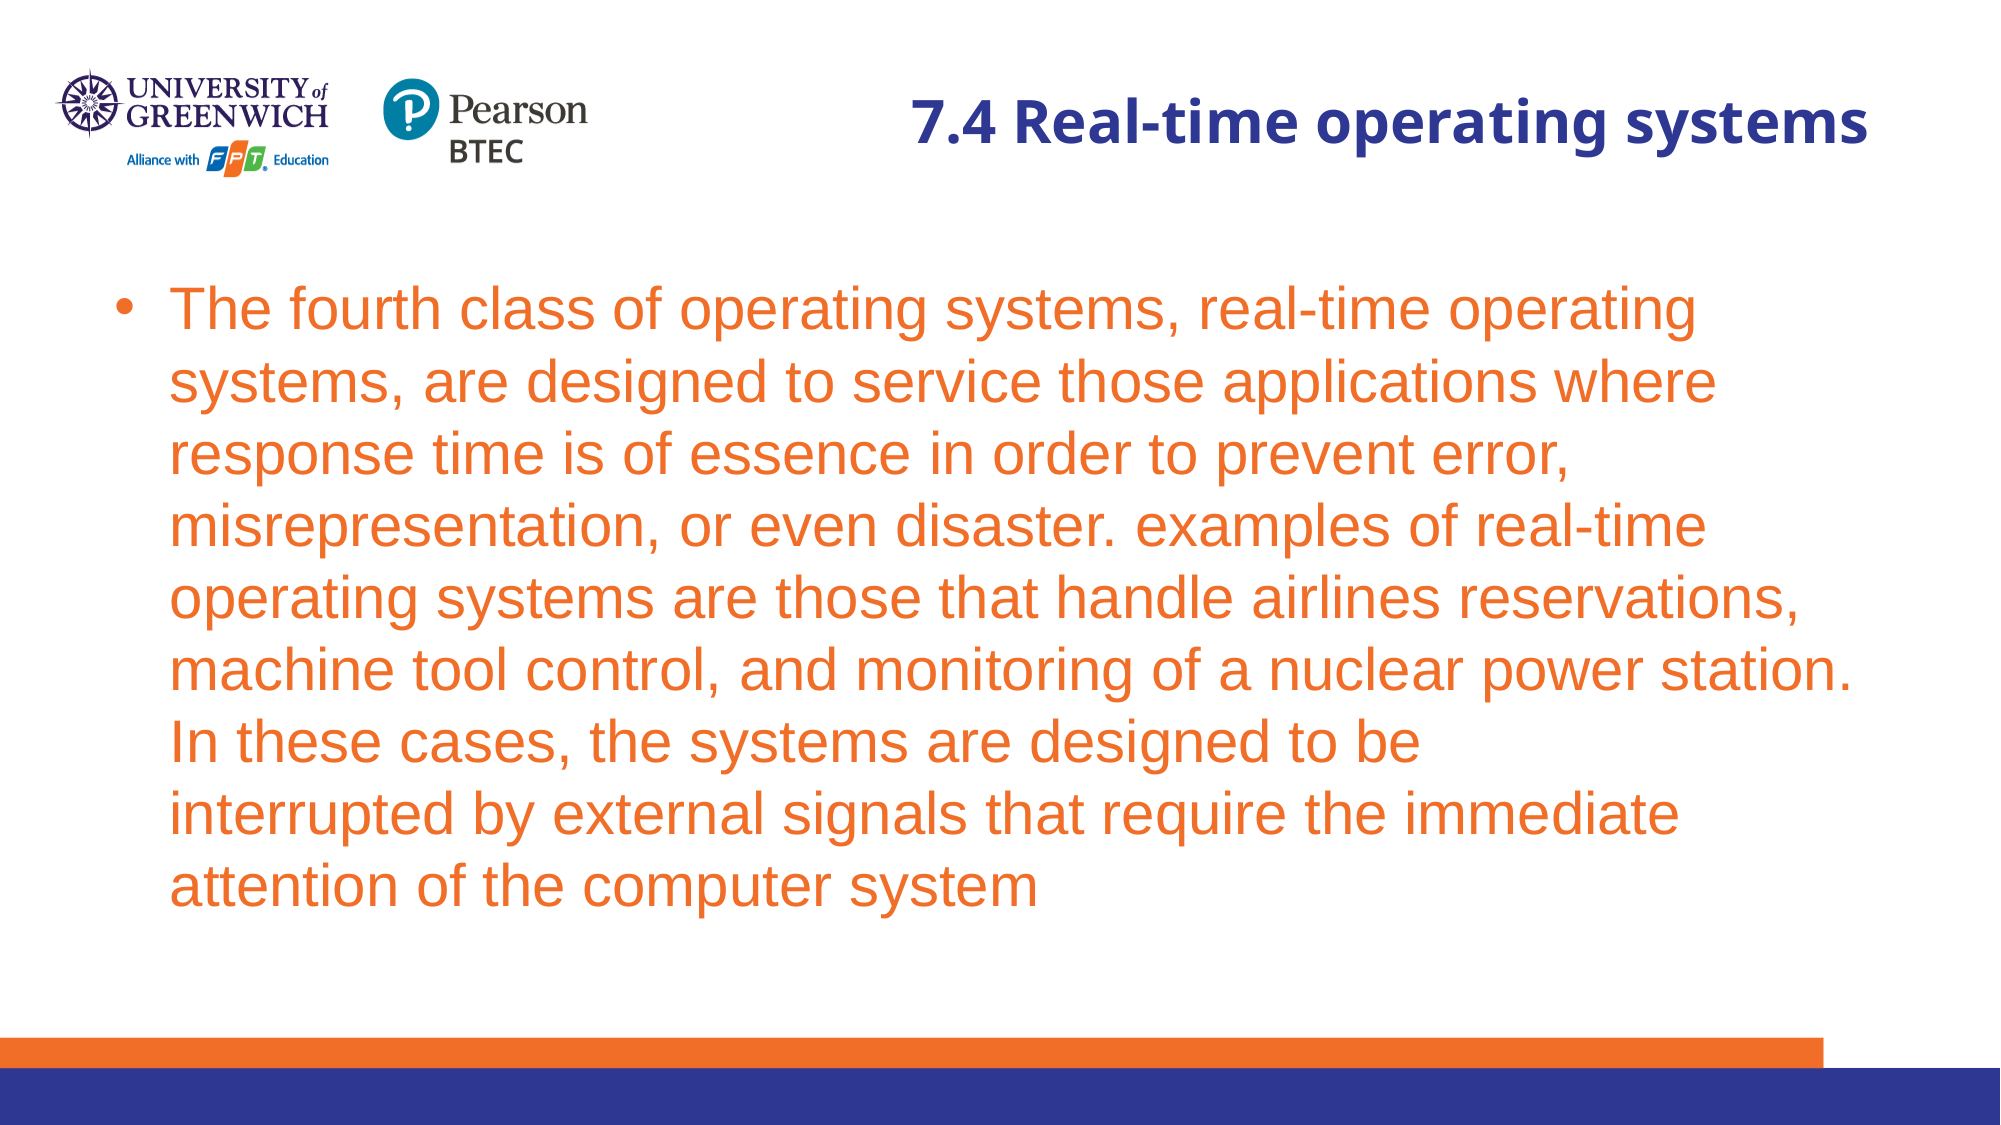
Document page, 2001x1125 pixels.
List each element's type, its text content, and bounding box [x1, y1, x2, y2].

list The fourth class of operating systems, real-time operating systems, are designed to service those applications where response time is of essence in order to prevent error, misrepresentation, or even disaster. examples of real-time operating systems are those that handle airlines reservations, machine tool control, and monitoring of a nuclear power station. In these cases, the systems are designed to be interrupted by external signals that require the immediate attention of the computer system [99, 262, 1900, 1005]
picture [0, 0, 2000, 1125]
title 7.4 Real-time operating systems [894, 76, 1900, 209]
